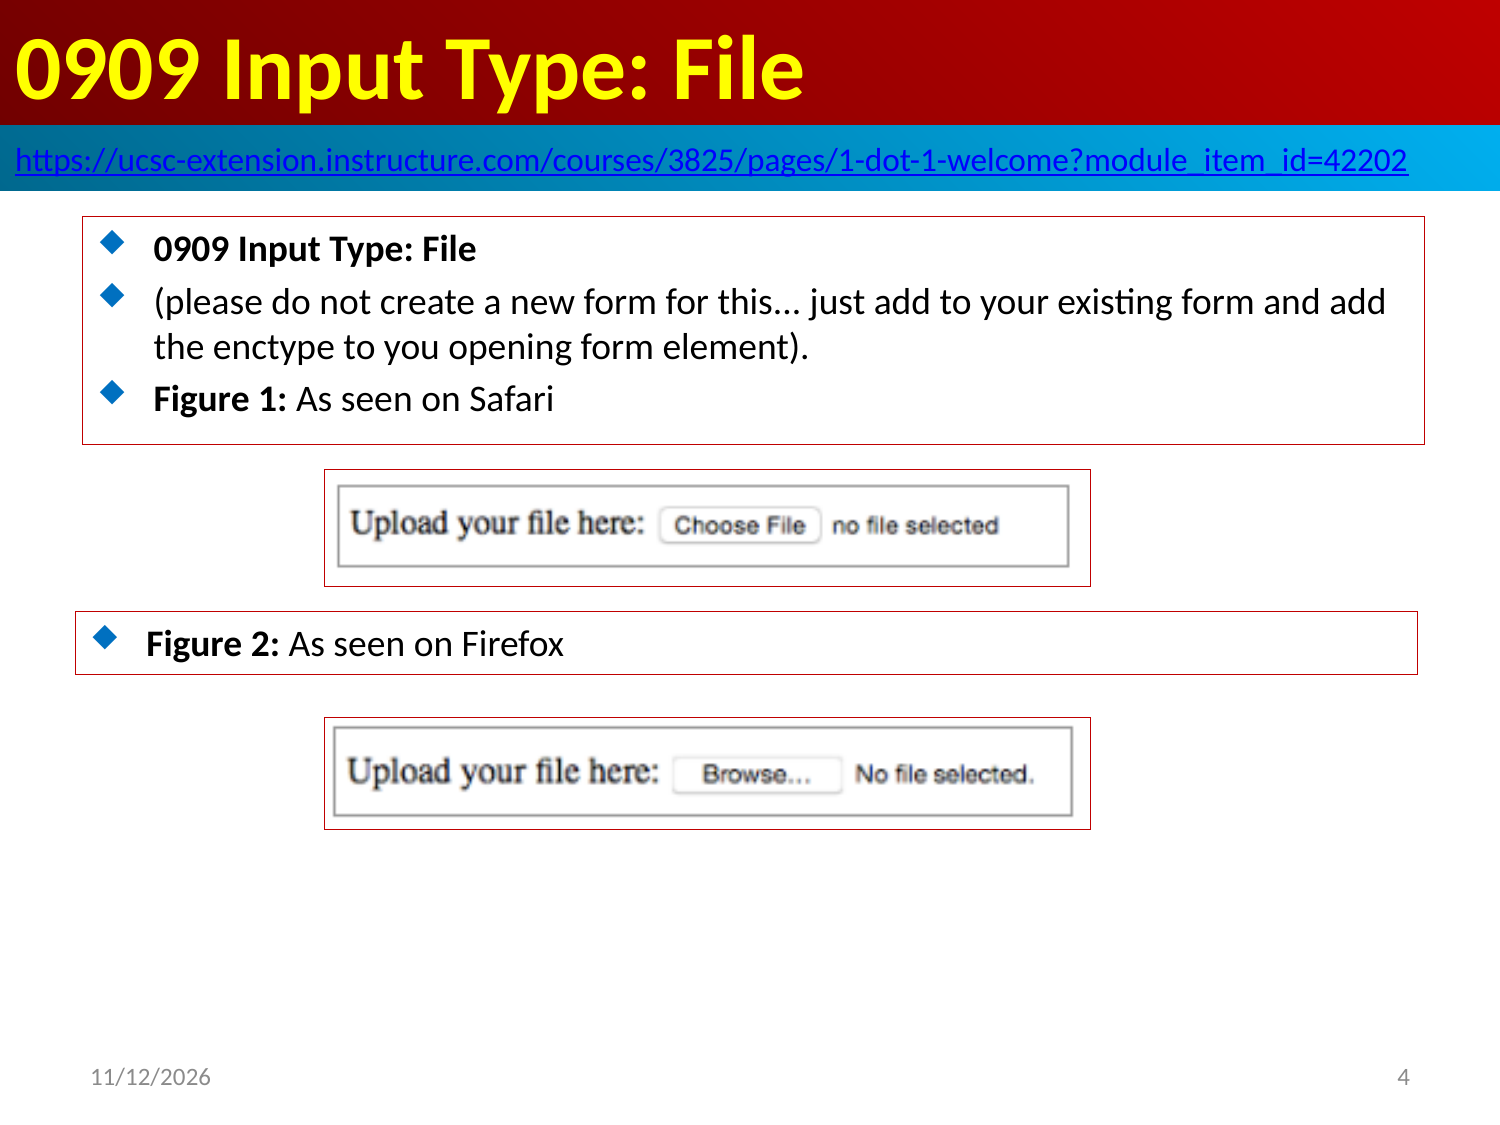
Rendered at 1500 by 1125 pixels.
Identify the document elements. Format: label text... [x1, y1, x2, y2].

picture [324, 469, 1092, 587]
text_box [119, 52, 183, 109]
title 0909 Input Type: File [0, 0, 1500, 125]
text_box https://ucsc-extension.instructure.com/courses/3825/pages/1-dot-1-welcome?module_item_id=42202 [0, 125, 1500, 191]
slide_number 4 [1074, 1042, 1425, 1109]
text_box Figure 2: As seen on Firefox [75, 611, 1418, 675]
subtitle 0909 Input Type: File (please do not create a new form for this... just add to your existing form and add the enctype to you opening form element). Figure 1: As seen on Safari [82, 216, 1425, 445]
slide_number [75, 1042, 425, 1109]
picture [324, 717, 1092, 830]
